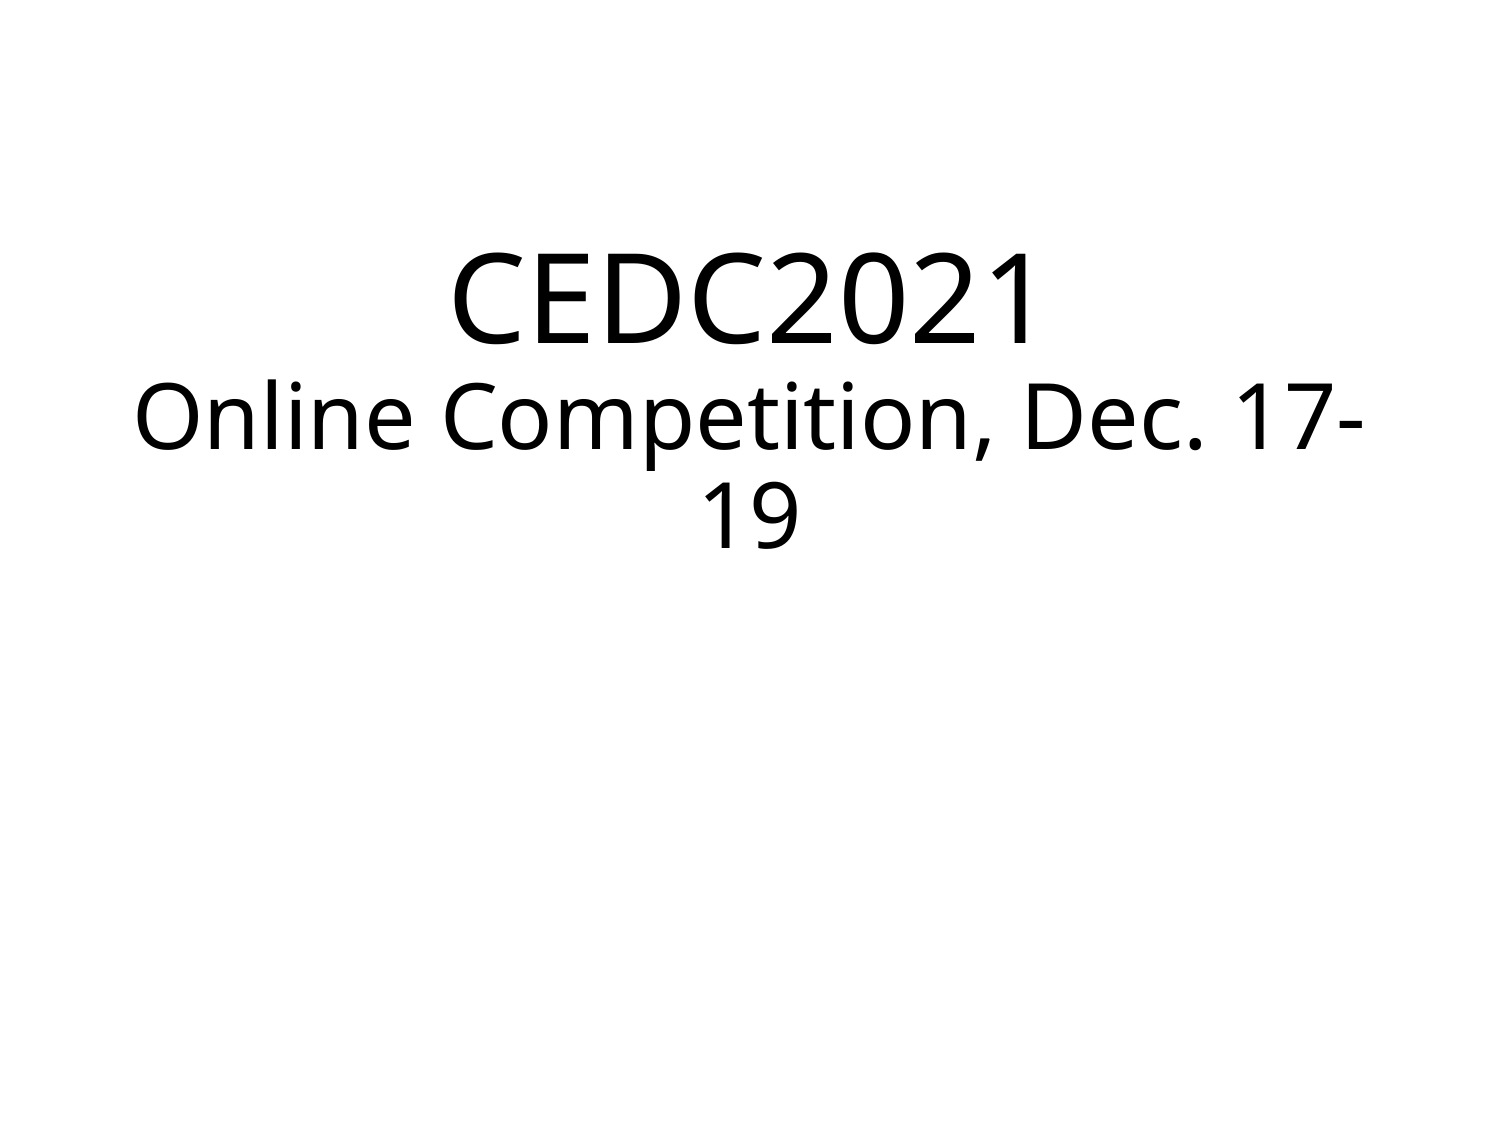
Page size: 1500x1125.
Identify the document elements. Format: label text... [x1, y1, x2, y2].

title CEDC2021 Online Competition, Dec. 17-19 [112, 184, 1388, 576]
